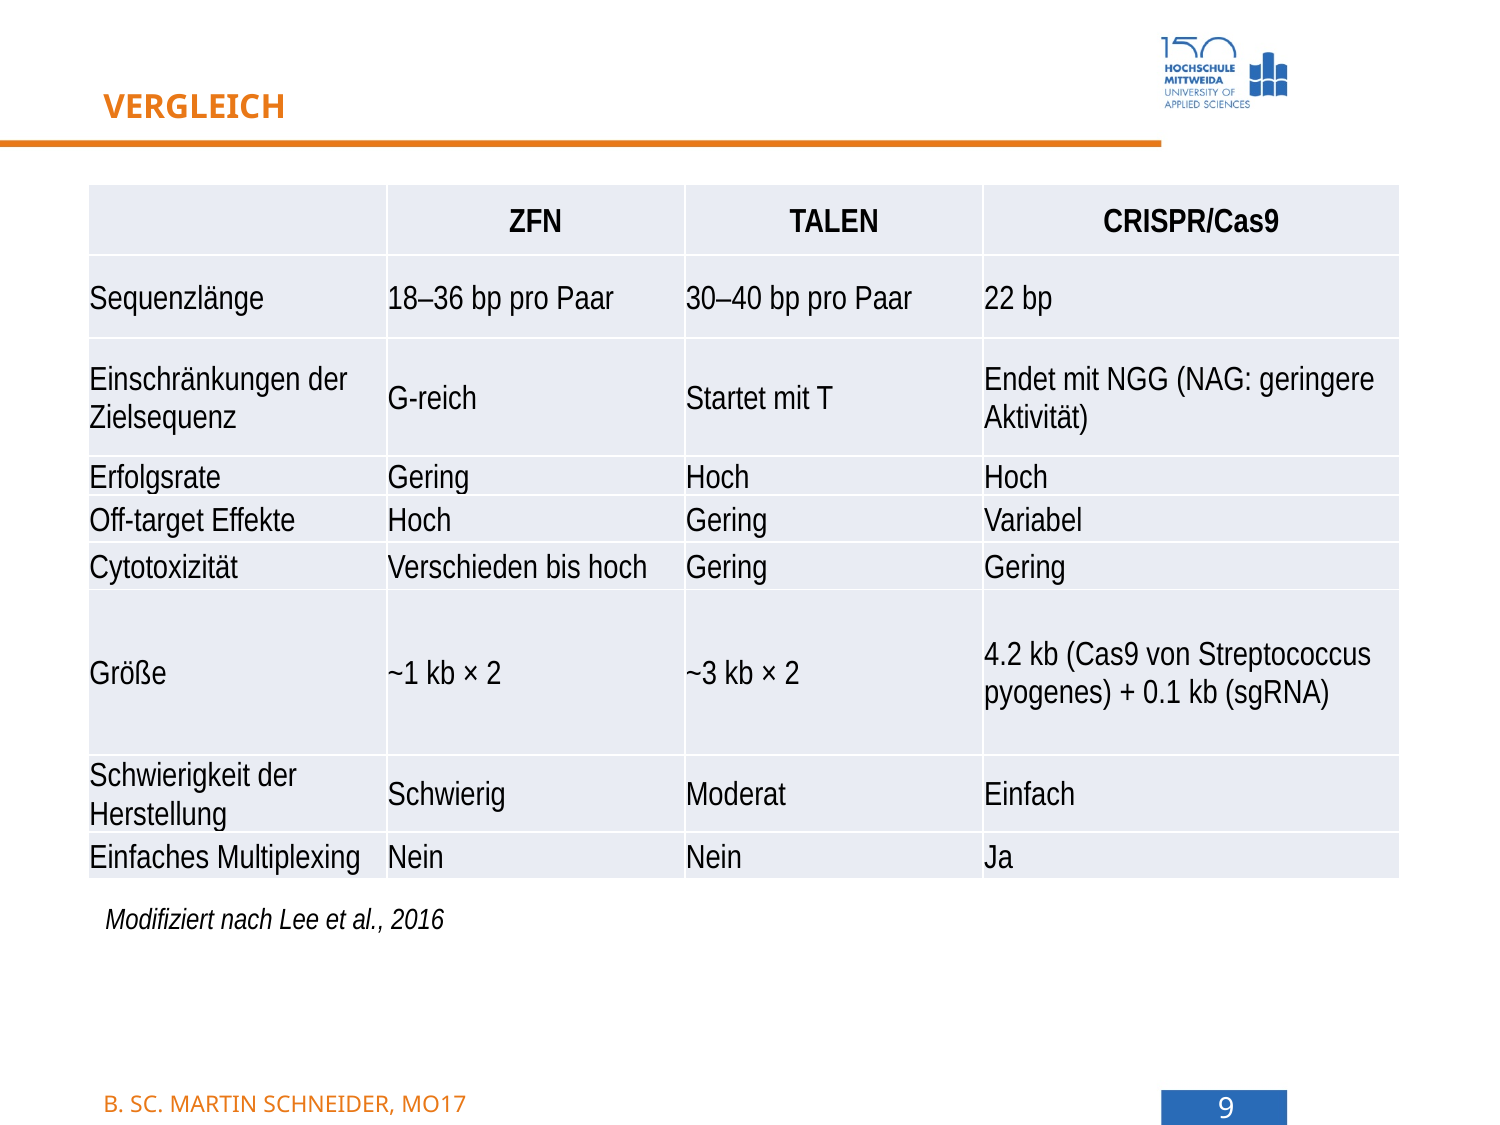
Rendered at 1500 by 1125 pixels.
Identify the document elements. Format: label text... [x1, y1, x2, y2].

table_cell Variabel [984, 496, 1399, 541]
table_cell Schwierig [388, 756, 684, 831]
table_cell 4.2 kb (Cas9 von Streptococcus pyogenes) + 0.1 kb (sgRNA) [984, 590, 1399, 754]
table_cell Gering [388, 457, 684, 494]
table_header [89, 185, 386, 254]
table_cell G‐reich [388, 339, 684, 455]
table_cell 22 bp [984, 256, 1399, 337]
table_cell Schwierigkeit der Herstellung [89, 756, 386, 831]
table_cell Hoch [388, 496, 684, 541]
table_cell Gering [686, 496, 982, 541]
table_cell Gering [984, 543, 1399, 589]
picture [0, 0, 1500, 1125]
table_header CRISPR/Cas9 [984, 185, 1399, 254]
text_box Modifiziert nach Lee et al., 2016 [90, 893, 460, 943]
table_cell Cytotoxizität [89, 543, 386, 589]
table_header ZFN [388, 185, 684, 254]
table_cell Gering [686, 543, 982, 589]
table_cell Sequenzlänge [89, 256, 386, 337]
table_cell Endet mit NGG (NAG: geringere Aktivität) [984, 339, 1399, 455]
table_cell ~1 kb × 2 [388, 590, 684, 754]
table_cell Startet mit T [686, 339, 982, 455]
table_cell ~3 kb × 2 [686, 590, 982, 754]
table_header TALEN [686, 185, 982, 254]
table_cell 18–36 bp pro Paar [388, 256, 684, 337]
table_cell Verschieden bis hoch [388, 543, 684, 589]
table_cell Ja [984, 833, 1399, 878]
table_cell Nein [388, 833, 684, 878]
table_cell Nein [686, 833, 982, 878]
table_cell Einschränkungen der Zielsequenz [89, 339, 386, 455]
table_cell Erfolgsrate [89, 457, 386, 494]
table_cell Off‐target Effekte [89, 496, 386, 541]
table_cell Hoch [984, 457, 1399, 494]
table_cell Hoch [686, 457, 982, 494]
slide_number 9 [1163, 1082, 1289, 1125]
table_cell Einfaches Multiplexing [89, 833, 386, 878]
title Vergleich [88, 78, 1152, 138]
footer B. Sc. Martin Schneider, MO17 [88, 1082, 1152, 1125]
table_cell Moderat [686, 756, 982, 831]
table_cell Größe [89, 590, 386, 754]
table_cell 30–40 bp pro Paar [686, 256, 982, 337]
table_cell Einfach [984, 756, 1399, 831]
